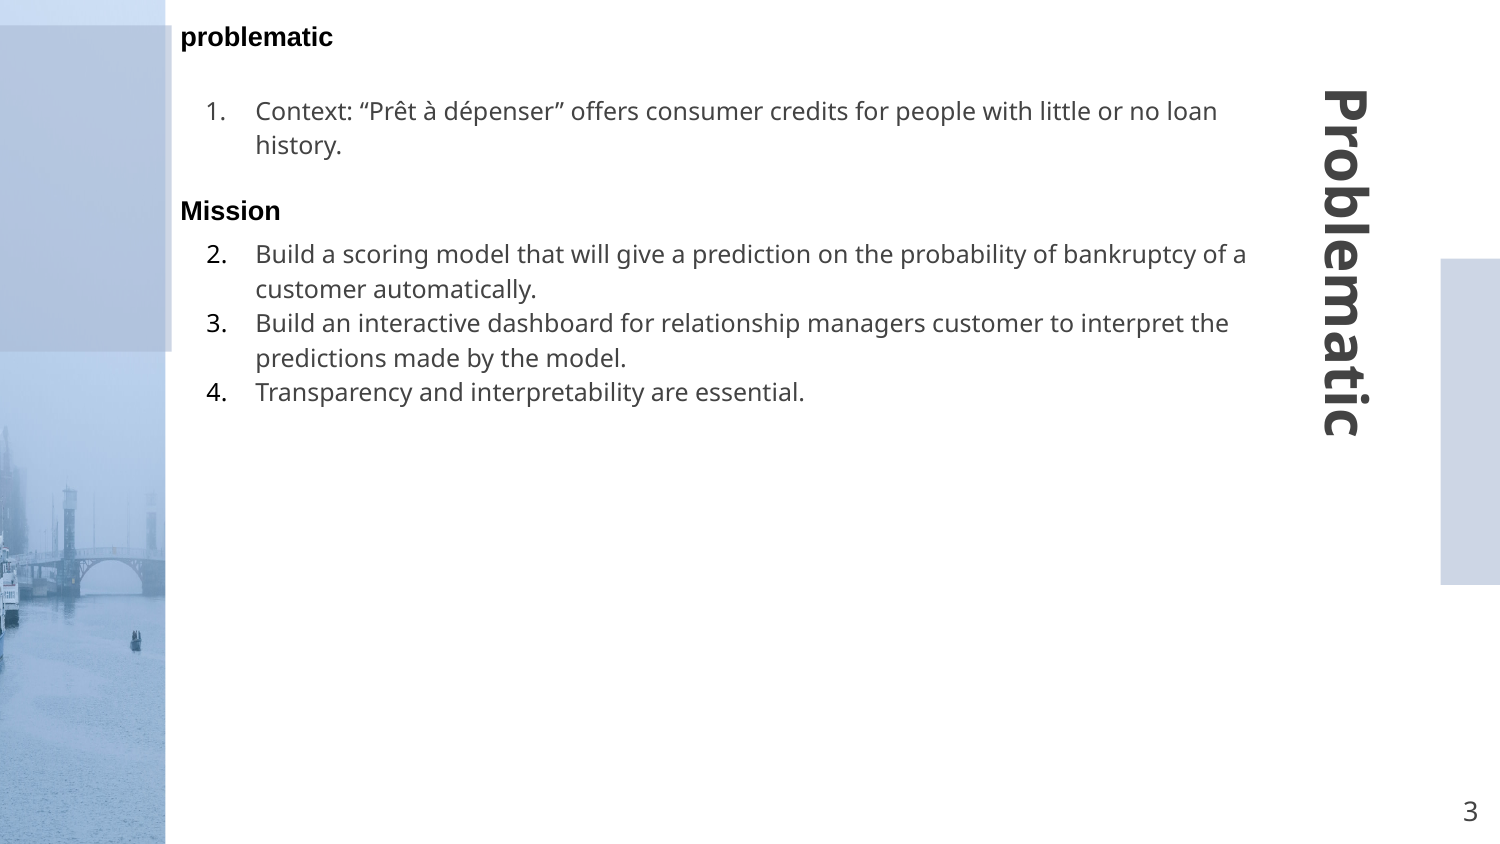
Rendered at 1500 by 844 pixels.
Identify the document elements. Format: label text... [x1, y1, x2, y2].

title Problematic [1328, 71, 1409, 643]
subtitle problematic Context: “Prêt à dépenser” offers consumer credits for people with little or no loan history. Mission Build a scoring model that will give a prediction on the probability of bankruptcy of a customer automatically. Build an interactive dashboard for relationship managers customer to interpret the predictions made by the model. Transparency and interpretability are essential. [167, 0, 1297, 831]
text_box [1440, 258, 1500, 585]
slide_number ‹#› [1403, 779, 1494, 844]
picture [0, 0, 166, 844]
